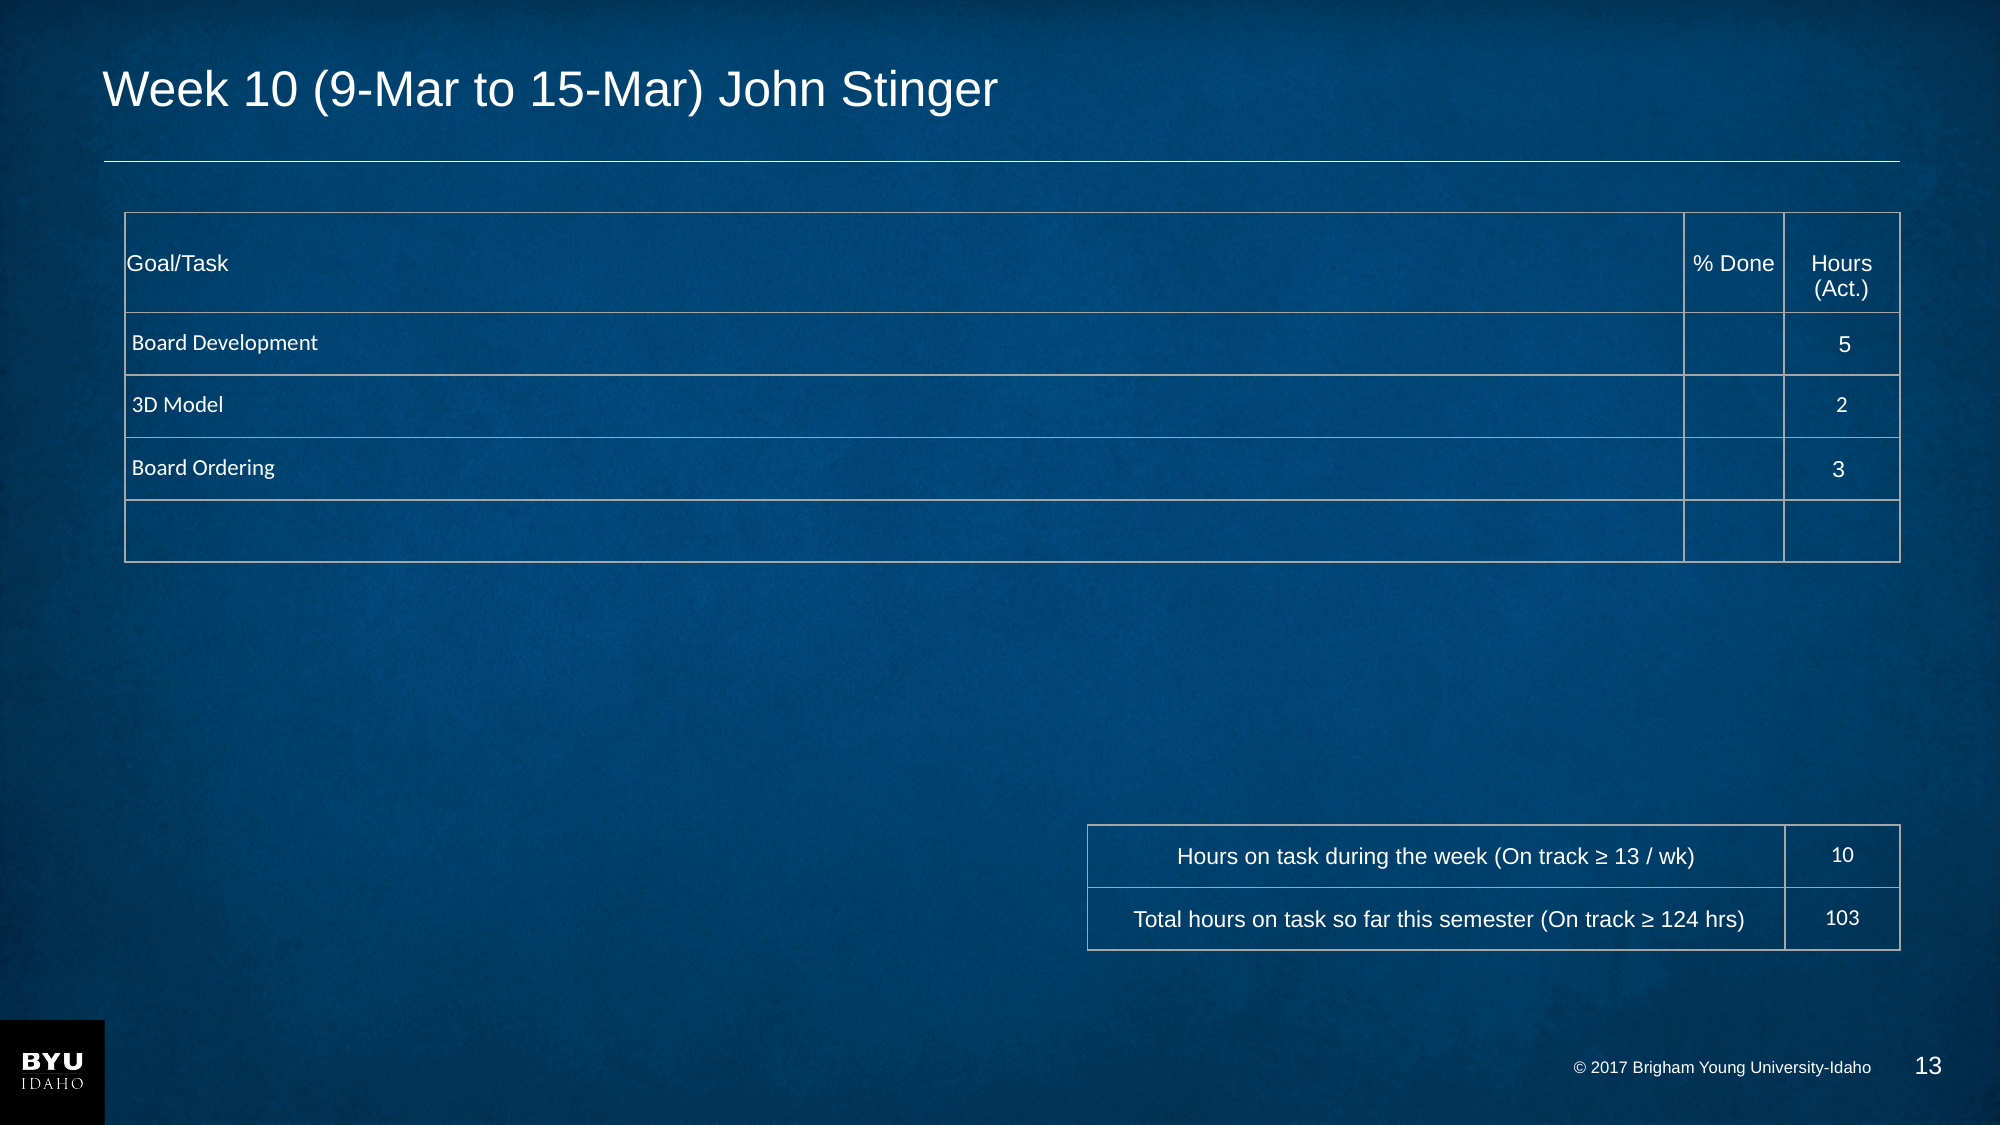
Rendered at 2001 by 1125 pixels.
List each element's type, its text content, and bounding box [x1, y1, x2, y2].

table_header Hours on task during the week (On track ≥ 13 / wk) [1088, 826, 1784, 887]
title Week 10 (9-Mar to 15-Mar) John Stinger [87, 12, 1900, 162]
table_cell [126, 501, 1683, 561]
table_cell [1685, 501, 1783, 561]
table_header % Done [1685, 213, 1783, 312]
table_header 10 [1786, 826, 1899, 887]
table_cell 2 [1785, 376, 1899, 437]
table_cell [1685, 376, 1783, 437]
table_cell 3 [1785, 438, 1899, 499]
table_cell 103 [1786, 888, 1899, 949]
table_cell Board Development [126, 313, 1683, 374]
table_cell Total hours on task so far this semester (On track ≥ 124 hrs) [1088, 888, 1784, 949]
table_header Goal/Task [126, 213, 1683, 312]
table_cell Board Ordering [126, 438, 1683, 499]
table_cell [1685, 313, 1783, 374]
table_cell [1685, 438, 1783, 499]
table_header Hours (Act.) [1785, 213, 1899, 312]
table_cell 3D Model [126, 376, 1683, 437]
picture [0, 0, 2000, 1125]
table_cell [1785, 501, 1899, 561]
table_cell 5 [1785, 313, 1899, 374]
